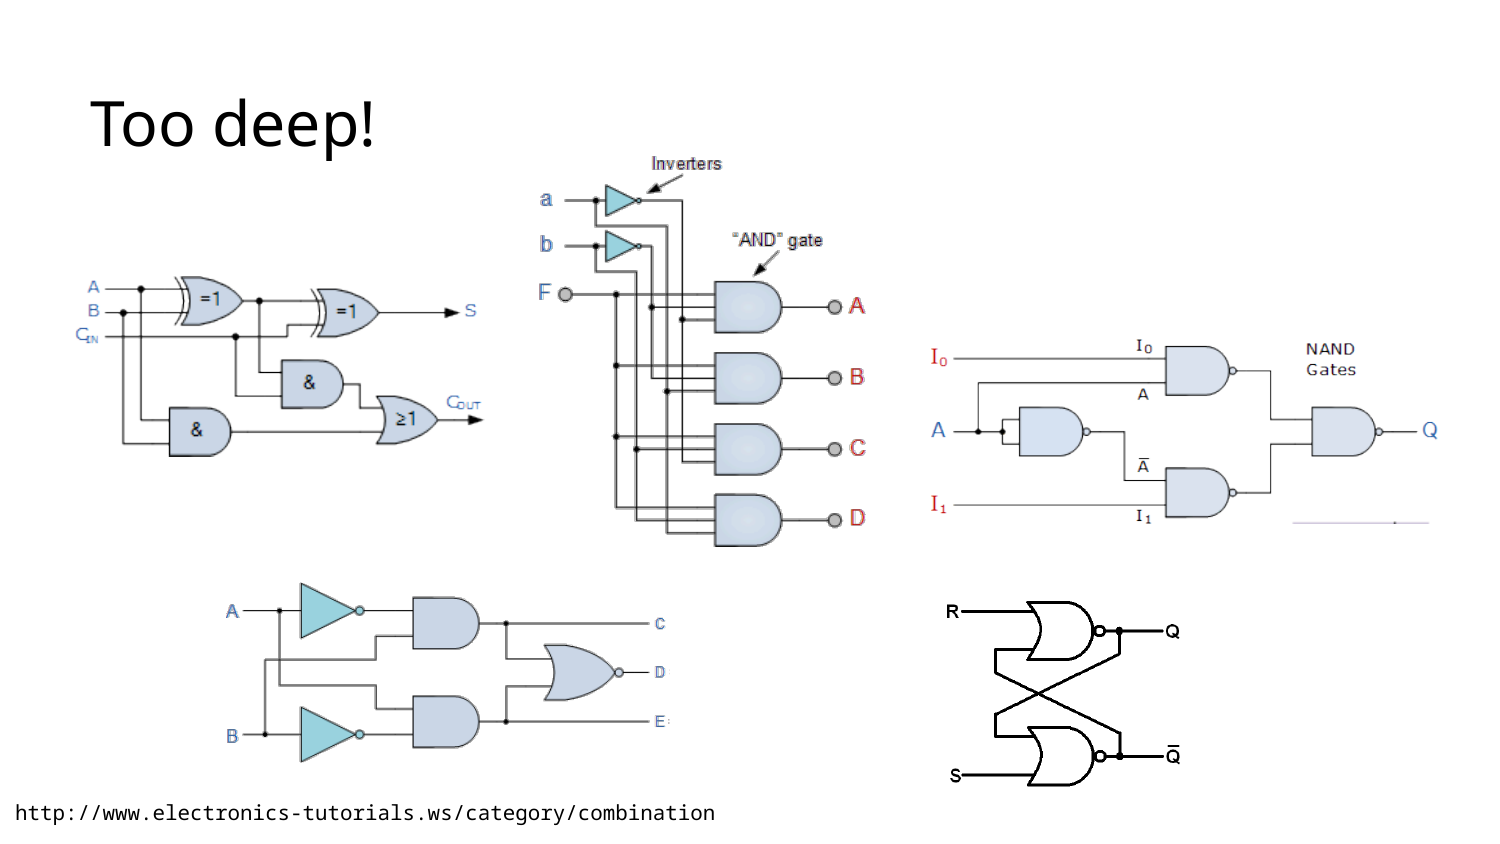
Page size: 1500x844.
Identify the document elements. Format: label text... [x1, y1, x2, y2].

picture [74, 276, 485, 457]
picture [938, 594, 1184, 791]
title Too deep! [75, 33, 1425, 175]
picture [538, 151, 866, 547]
picture [930, 333, 1440, 525]
picture [225, 582, 670, 763]
list http://www.electronics-tutorials.ws/category/combination [0, 784, 1350, 844]
